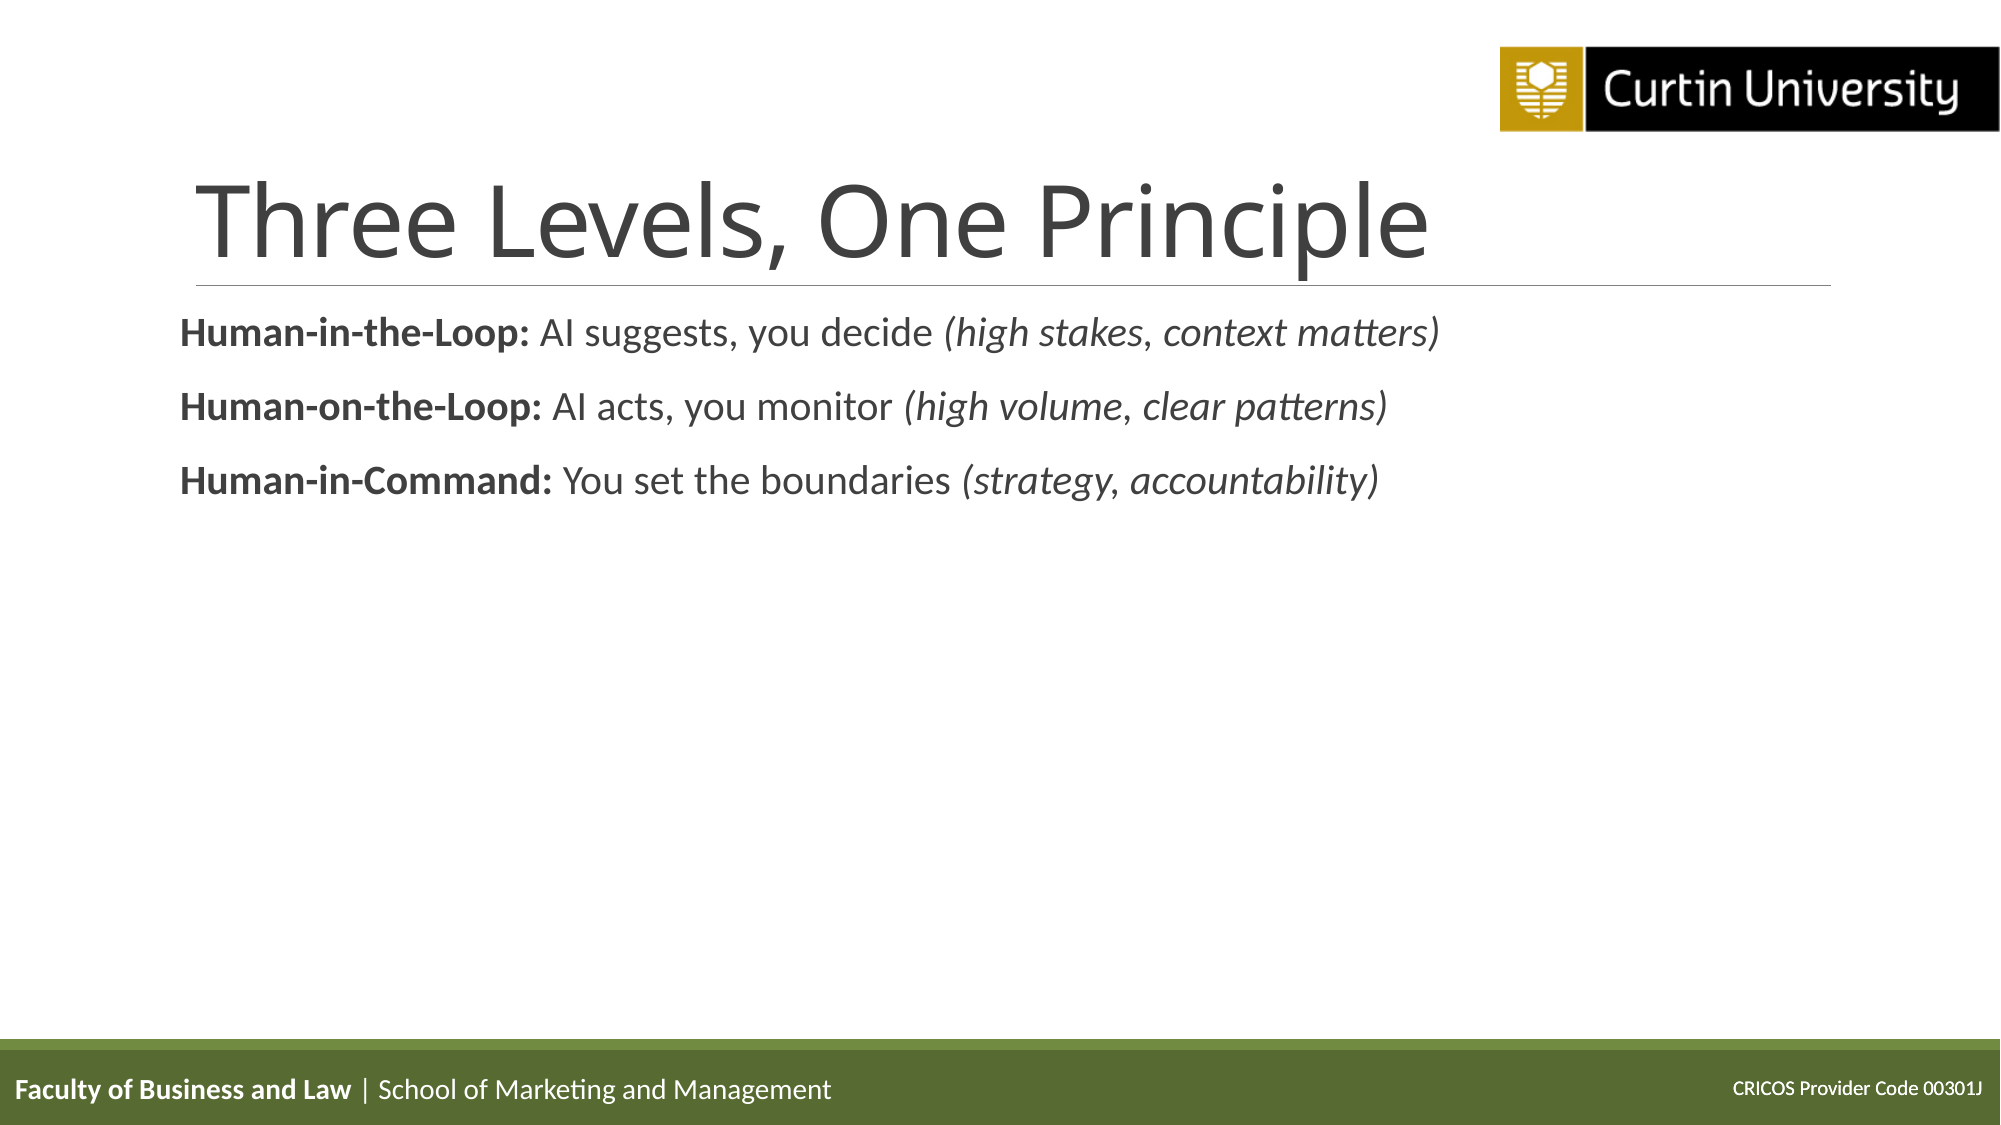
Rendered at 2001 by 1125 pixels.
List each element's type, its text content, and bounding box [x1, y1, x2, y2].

picture [1500, 46, 2000, 132]
list Human-in-the-Loop: AI suggests, you decide (high stakes, context matters) Human-on-the-Loop: AI acts, you monitor (high volume, clear patterns) Human-in-Command: You set the boundaries (strategy, accountability) [180, 302, 1830, 963]
footer Faculty of Business and Law | School of Marketing and Management [0, 1057, 1646, 1118]
title Three Levels, One Principle [180, 47, 1830, 285]
